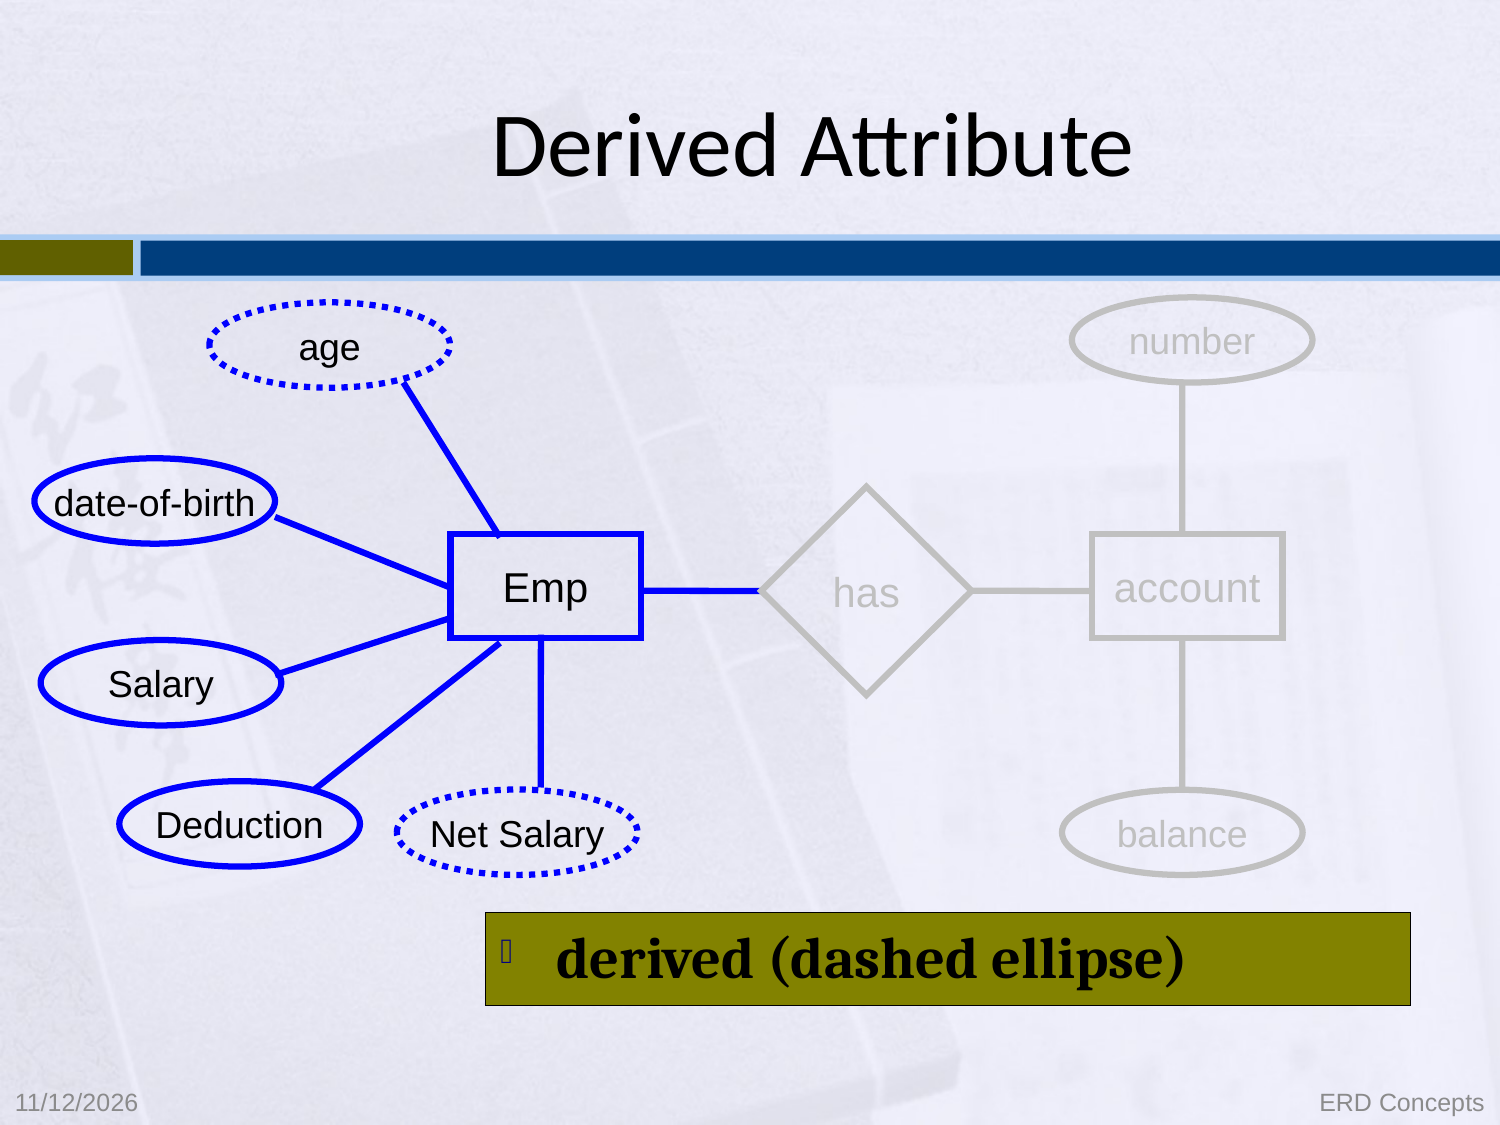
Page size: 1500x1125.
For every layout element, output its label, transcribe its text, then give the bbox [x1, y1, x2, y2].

text_box age [209, 302, 451, 388]
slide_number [0, 1078, 296, 1125]
text_box date-of-birth [34, 458, 276, 544]
picture [0, 0, 1500, 234]
picture [0, 282, 1500, 1125]
list derived (dashed ellipse) [485, 912, 1411, 1006]
title Derived Attribute [138, 46, 1489, 234]
text_box Salary [40, 640, 282, 726]
footer ERD Concepts [1027, 1078, 1500, 1125]
text_box Emp [450, 534, 641, 639]
text_box Deduction [119, 781, 360, 867]
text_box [760, 296, 1313, 876]
text_box Net Salary [396, 789, 638, 875]
